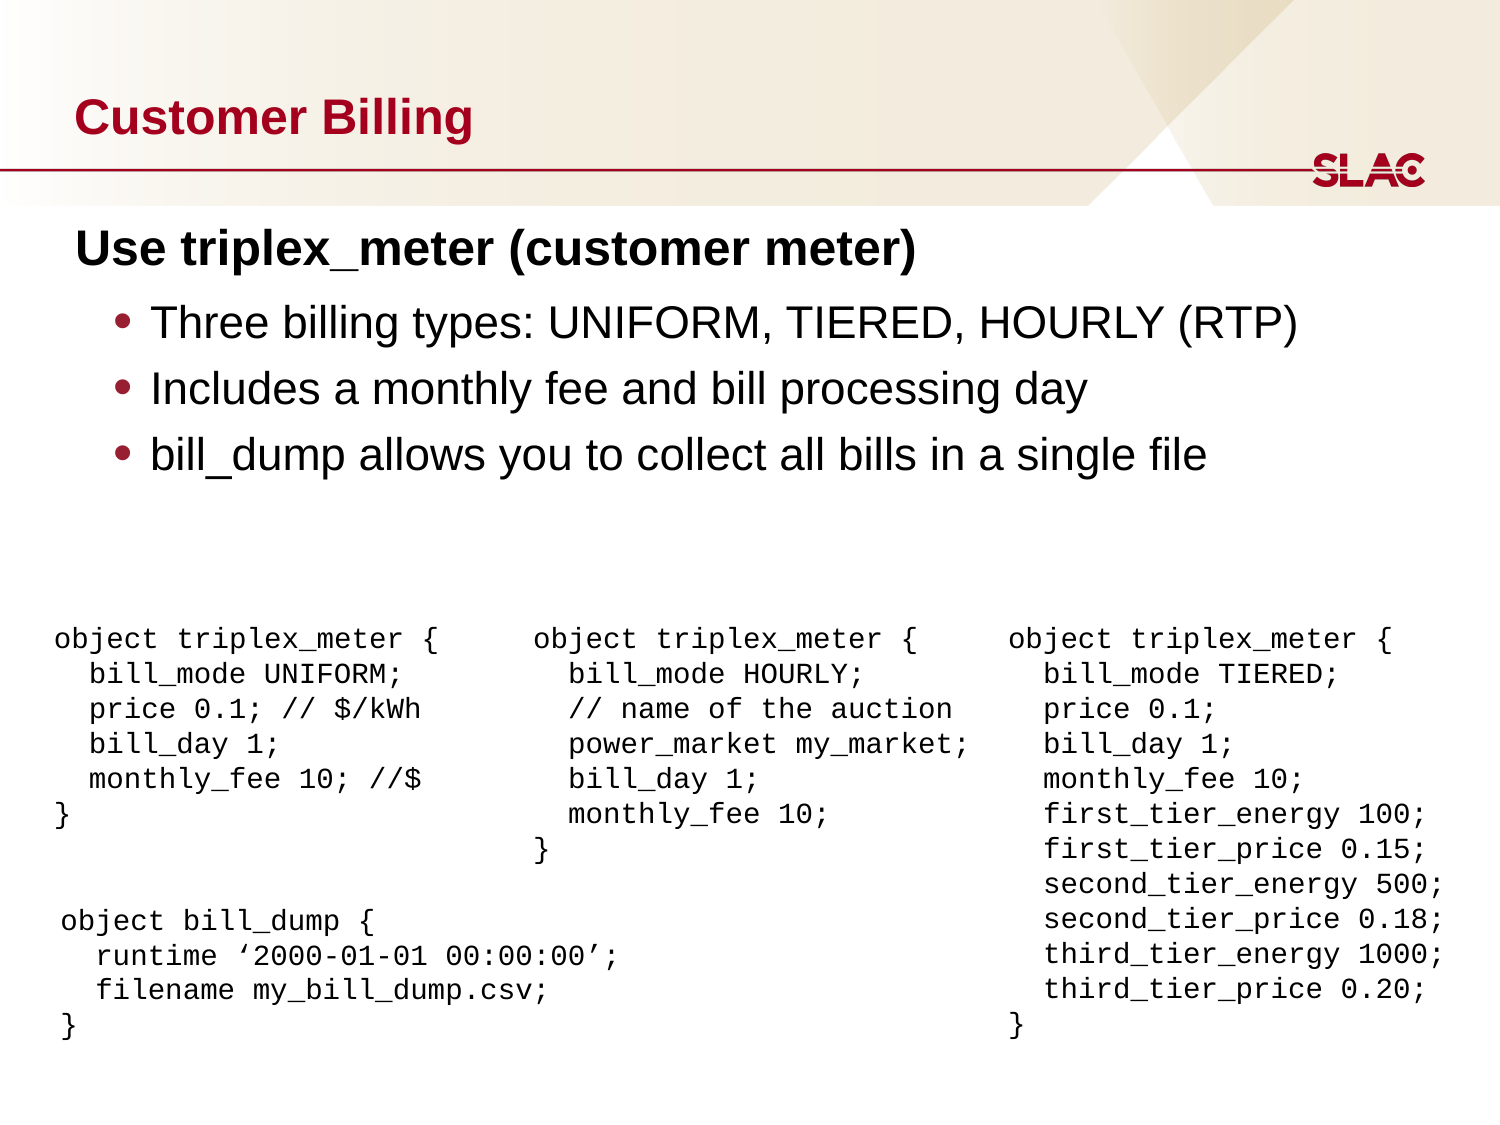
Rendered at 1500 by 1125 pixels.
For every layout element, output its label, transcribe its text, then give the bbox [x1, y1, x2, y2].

title Customer Billing [74, 21, 1404, 145]
text_box object triplex_meter { bill_mode TIERED; price 0.1; bill_day 1; monthly_fee 10; first_tier_energy 100; first_tier_price 0.15; second_tier_energy 500; second_tier_price 0.18; third_tier_energy 1000; third_tier_price 0.20; } [993, 612, 1461, 1047]
text_box object triplex_meter { bill_mode UNIFORM; price 0.1; // $/kWh bill_day 1; monthly_fee 10; //$ } [39, 612, 454, 837]
list Use triplex_meter (customer meter) Three billing types: UNIFORM, TIERED, HOURLY (RTP) Includes a monthly fee and bill processing day bill_dump allows you to collect all bills in a single file [75, 203, 1406, 1035]
text_box object triplex_meter { bill_mode HOURLY; // name of the auction power_market my_market; bill_day 1; monthly_fee 10; } [518, 612, 986, 872]
picture [0, 0, 1500, 206]
text_box object bill_dump { runtime ‘2000-01-01 00:00:00’; filename my_bill_dump.csv; } [45, 893, 636, 1048]
